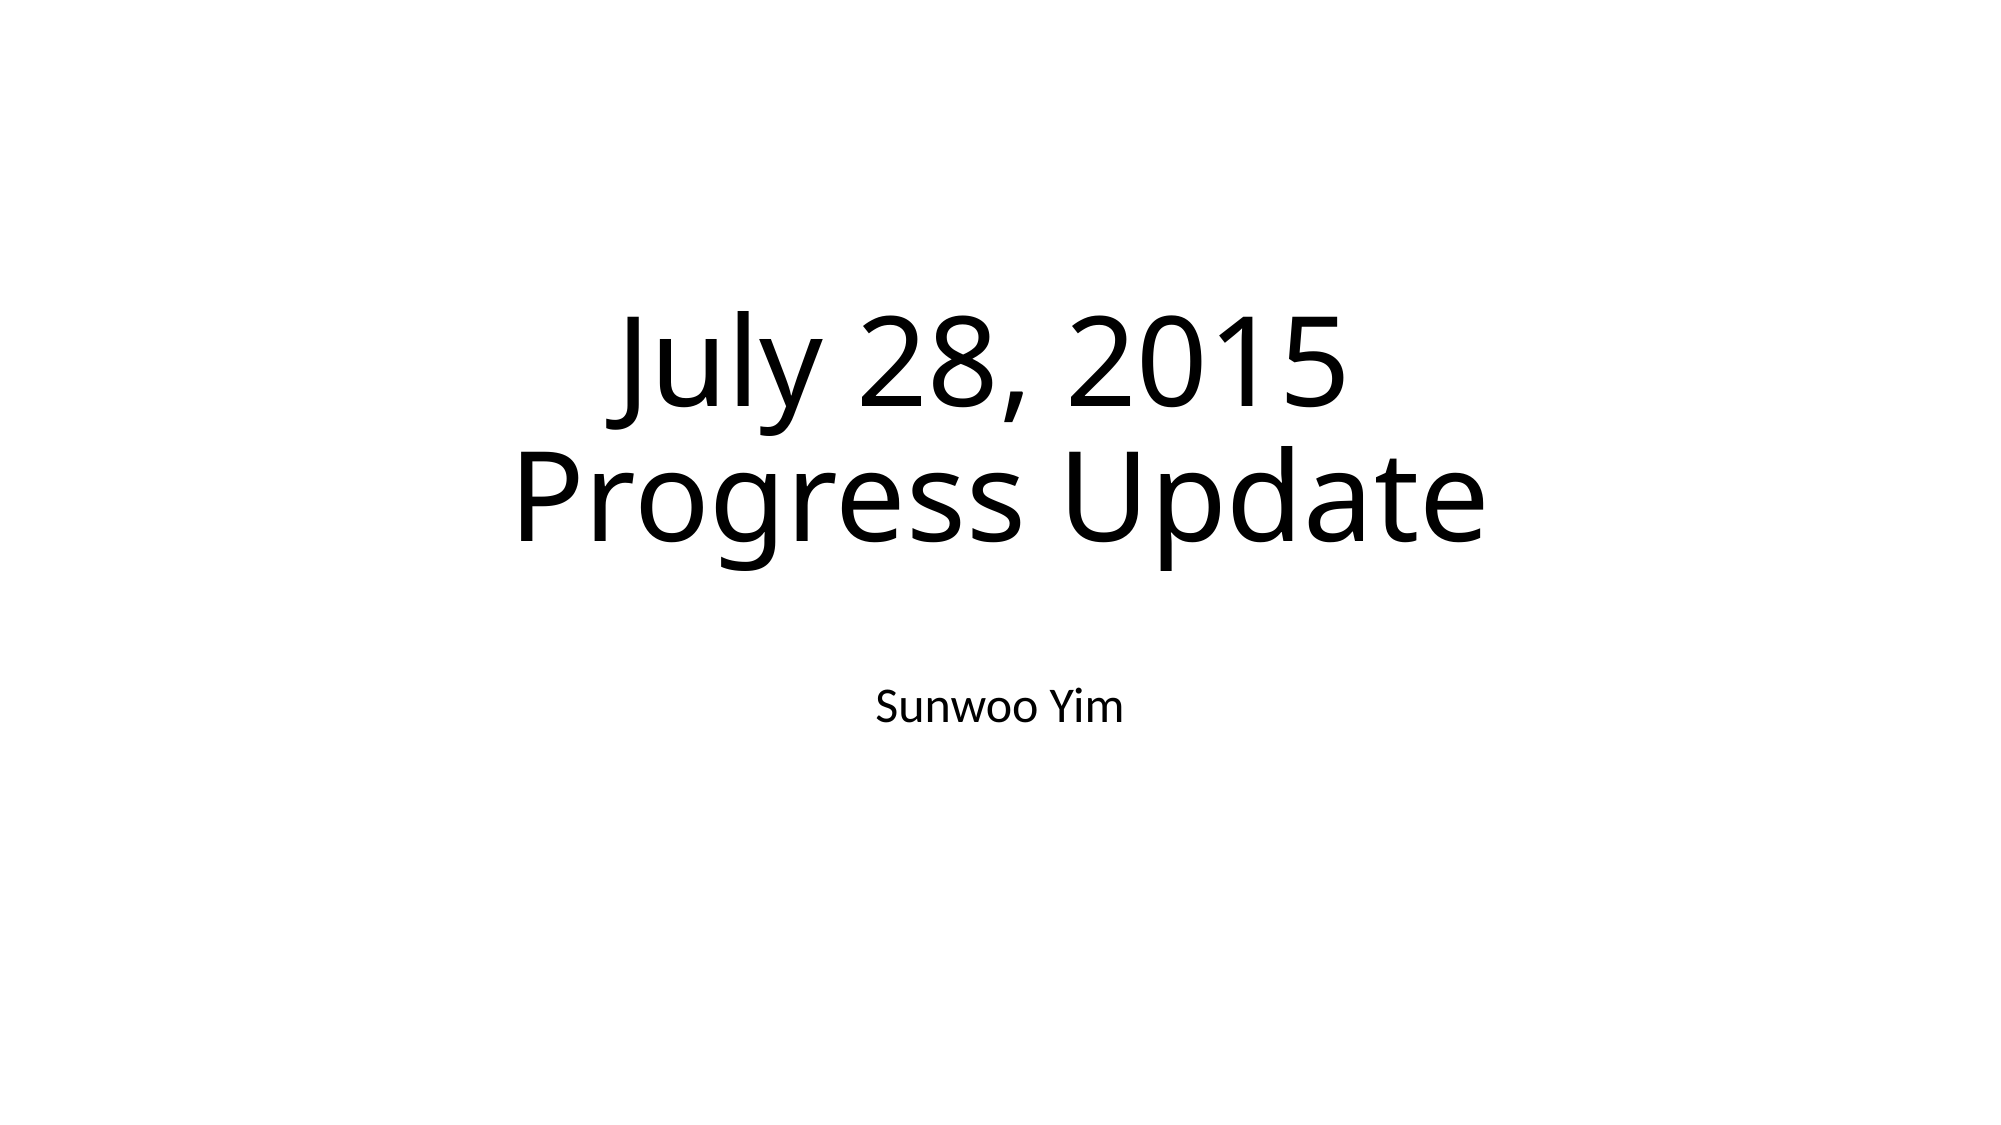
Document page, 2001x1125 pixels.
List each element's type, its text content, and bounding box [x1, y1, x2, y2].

subtitle Sunwoo Yim [249, 590, 1750, 863]
title July 28, 2015 Progress Update [249, 184, 1750, 576]
